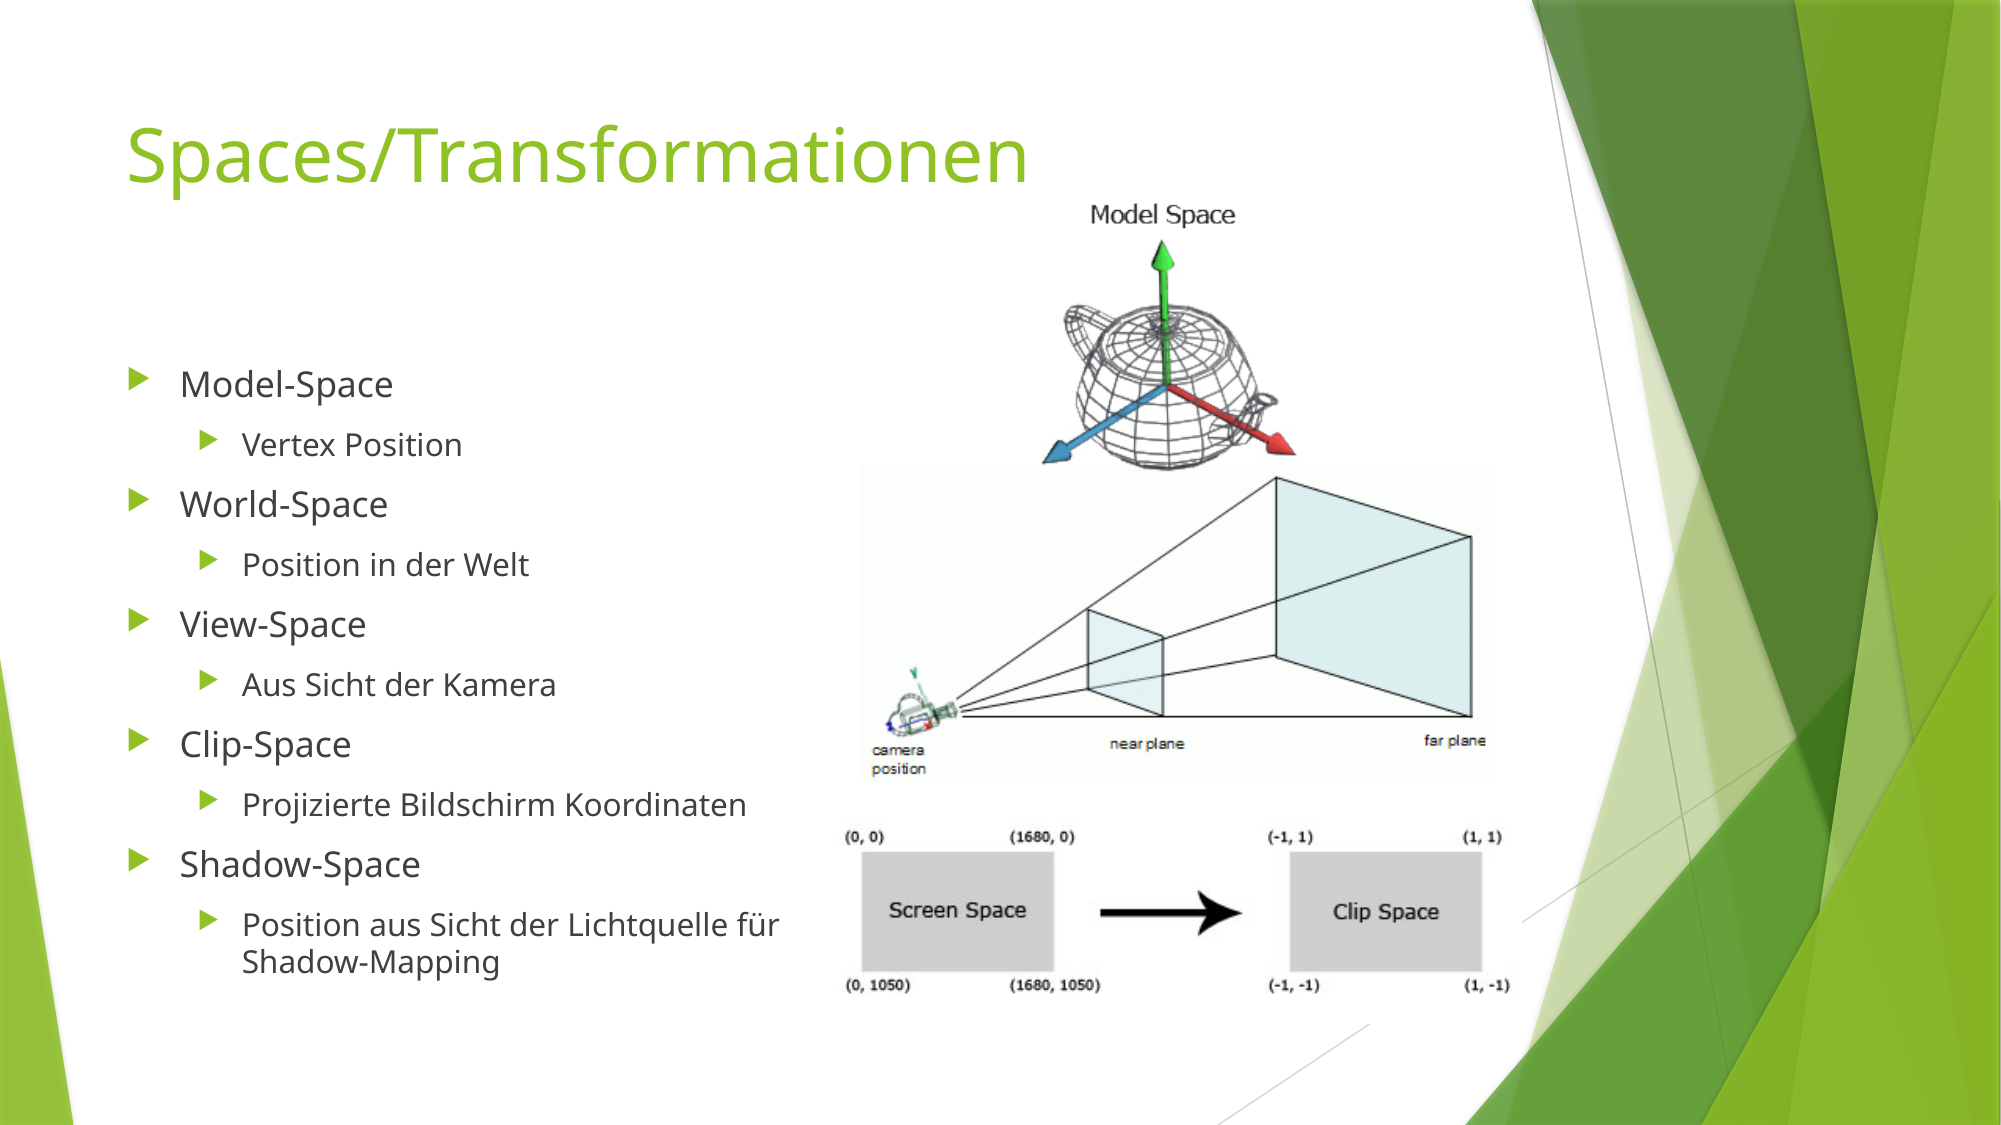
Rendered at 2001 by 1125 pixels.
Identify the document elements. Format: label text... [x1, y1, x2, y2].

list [834, 805, 1522, 1024]
list Model-Space Vertex Position World-Space Position in der Welt View-Space Aus Sicht der Kamera Clip-Space Projizierte Bildschirm Koordinaten Shadow-Space Position aus Sicht der Lichtquelle für Shadow-Mapping [111, 354, 798, 992]
title Spaces/Transformationen [111, 99, 1522, 317]
picture [861, 188, 1496, 783]
